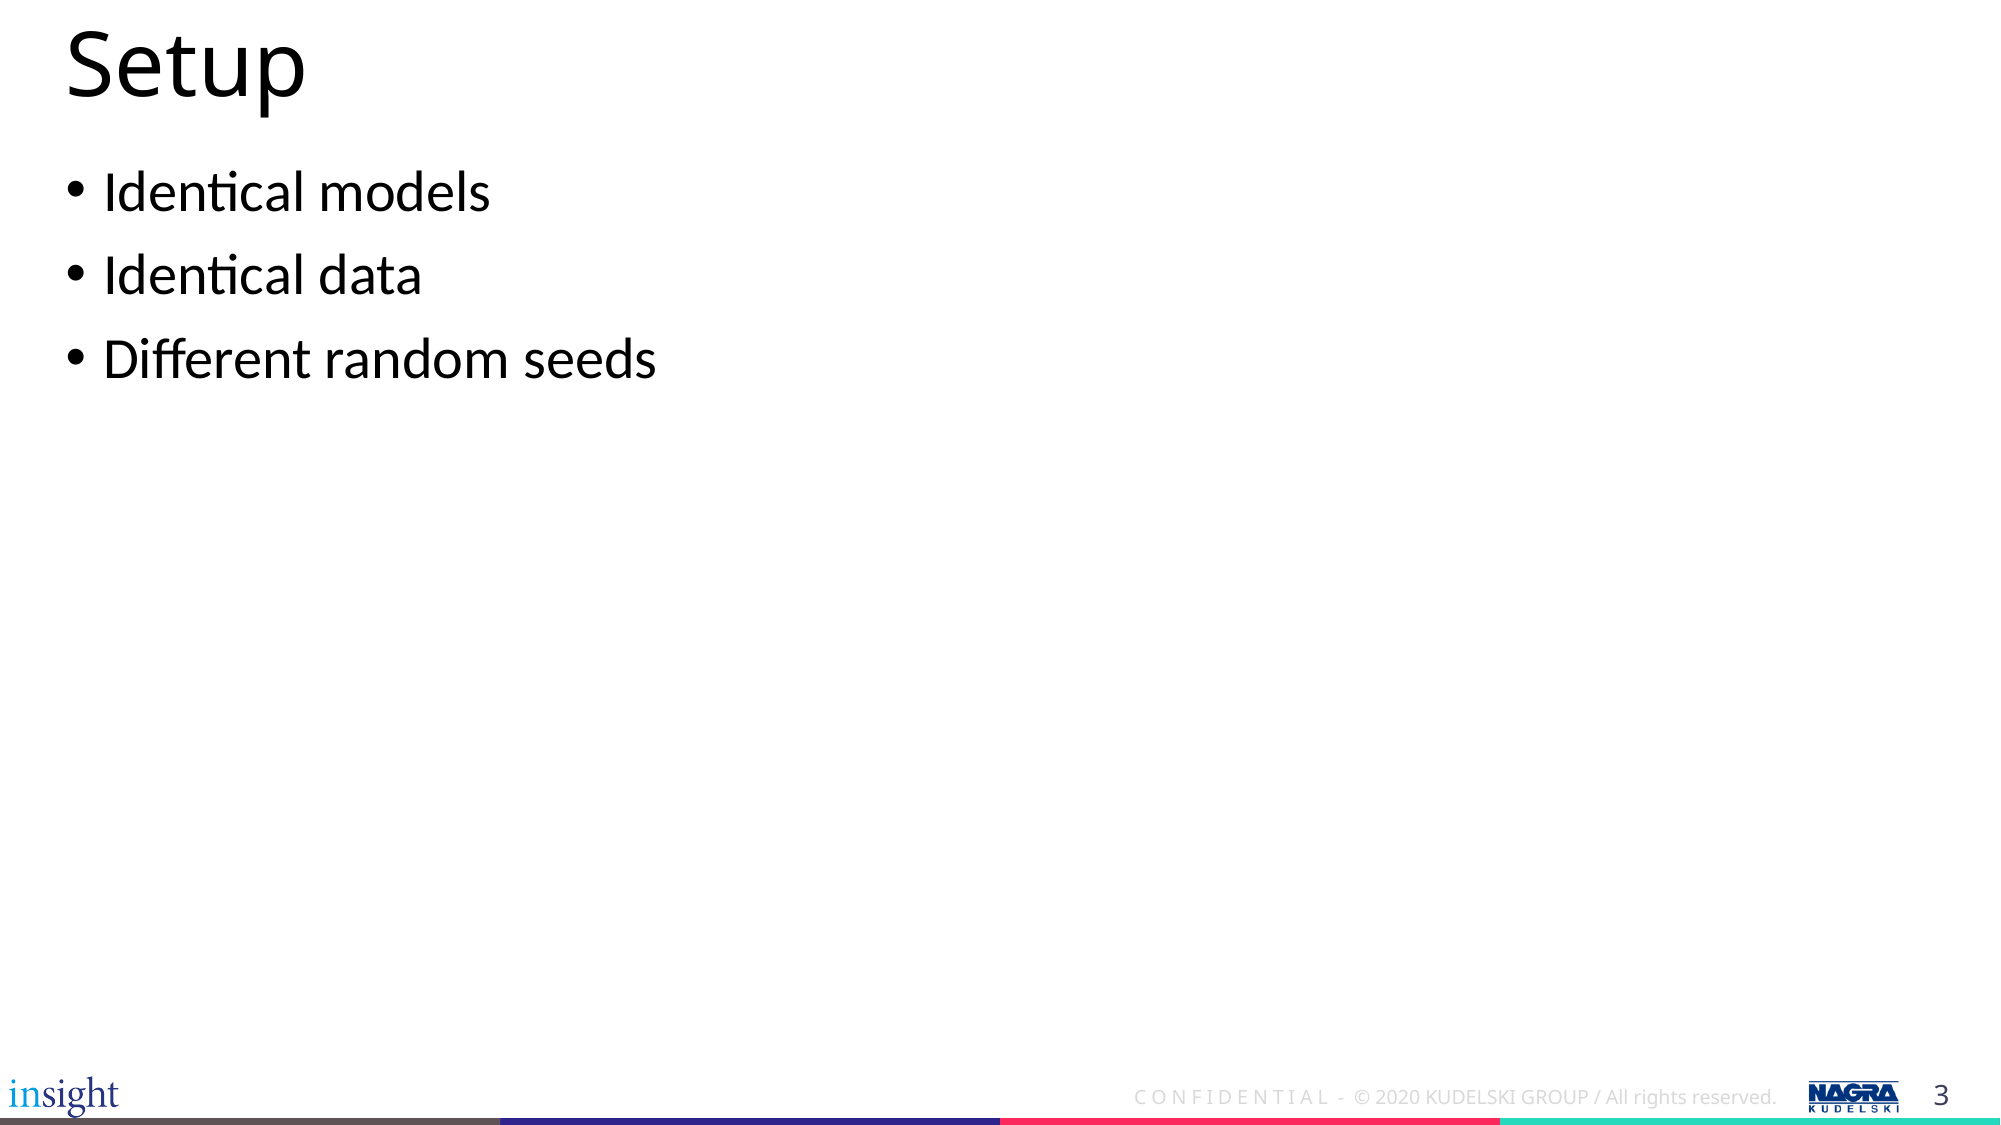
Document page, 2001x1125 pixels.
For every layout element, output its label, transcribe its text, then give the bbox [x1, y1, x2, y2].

picture [1792, 1080, 1915, 1113]
picture [0, 1076, 2000, 1125]
title Setup [50, 10, 1950, 124]
list Identical models Identical data Different random seeds [50, 153, 1950, 1046]
